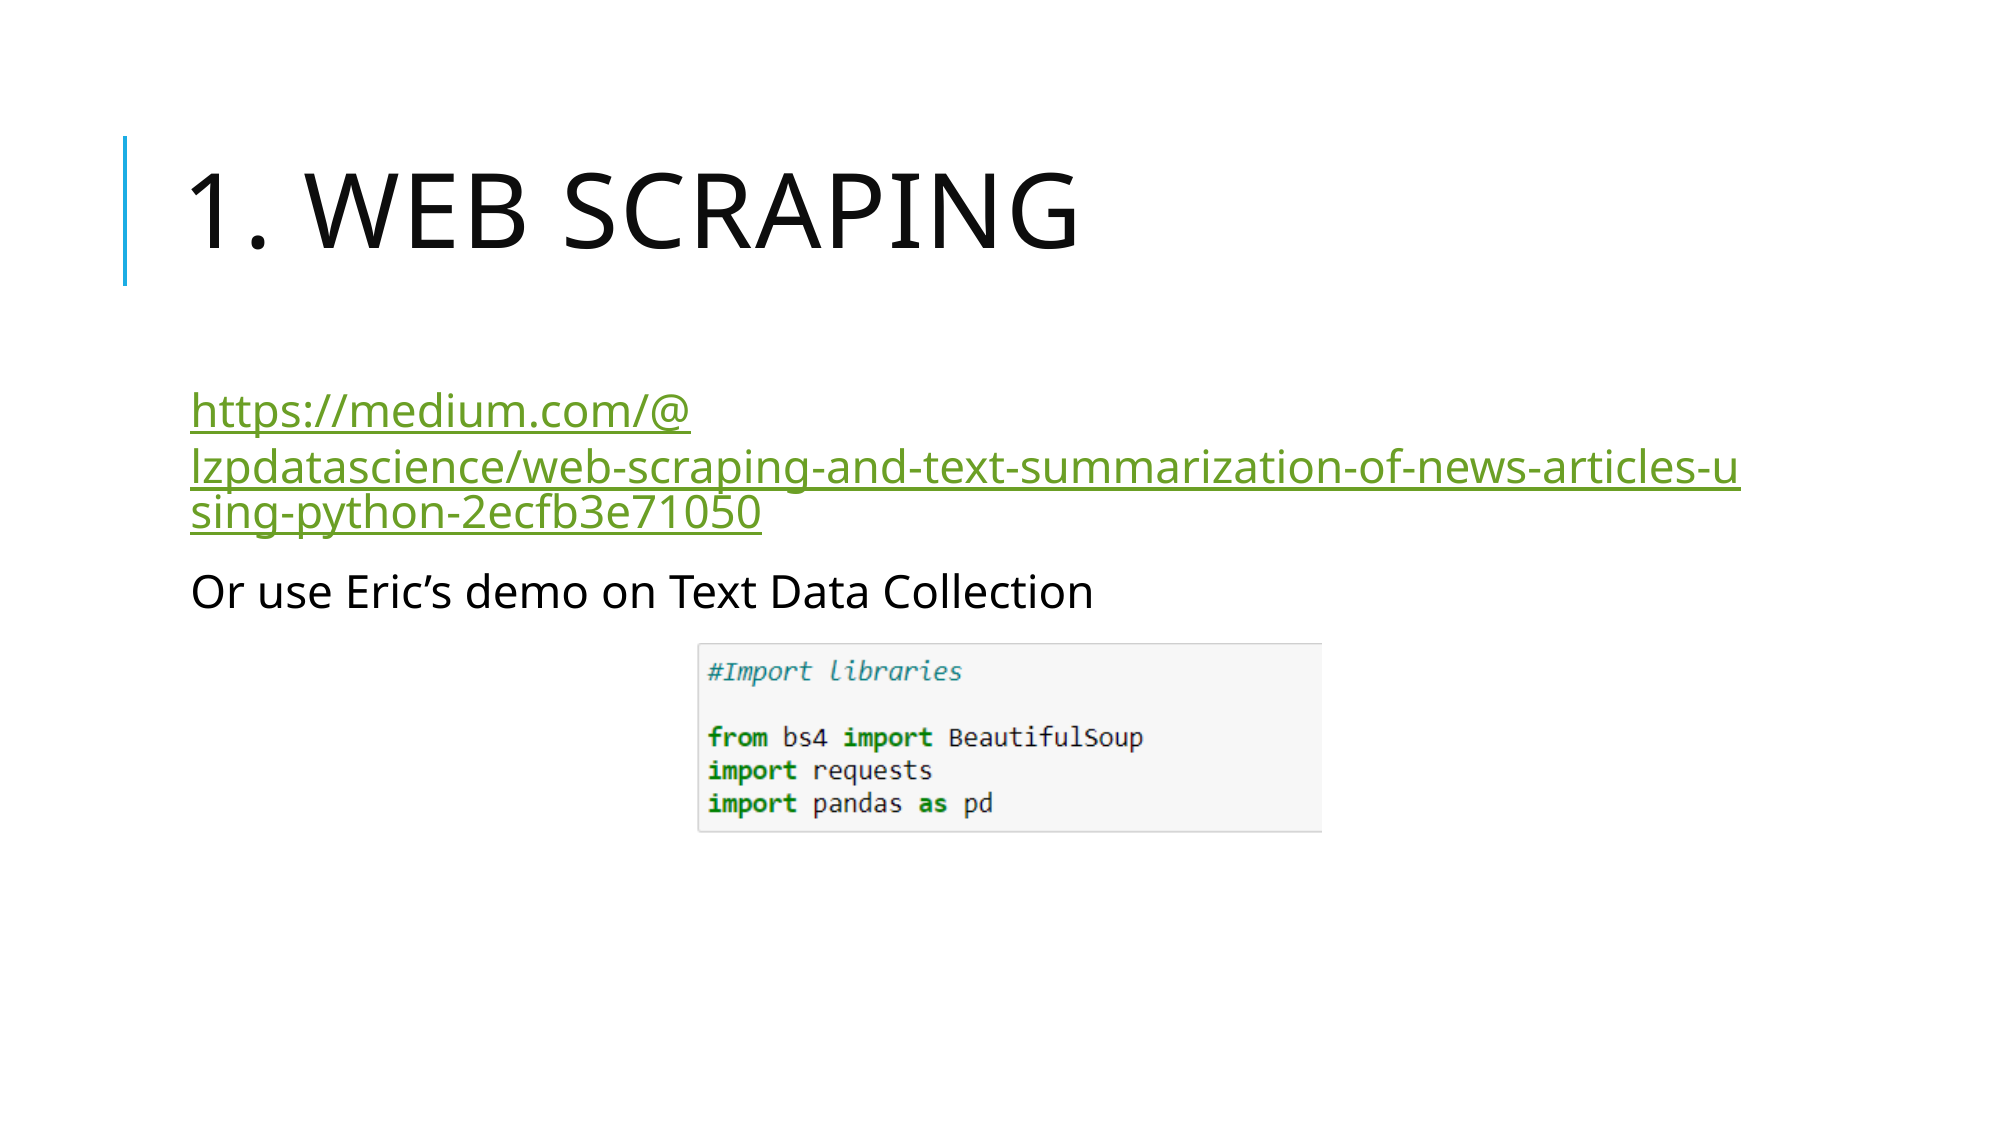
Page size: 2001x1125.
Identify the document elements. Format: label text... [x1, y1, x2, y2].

list https://medium.com/@lzpdatascience/web-scraping-and-text-summarization-of-news-articles-using-python-2ecfb3e71050 Or use Eric’s demo on Text Data Collection [168, 375, 1763, 1035]
title 1. Web Scraping [168, 96, 1763, 342]
picture [692, 642, 1322, 836]
